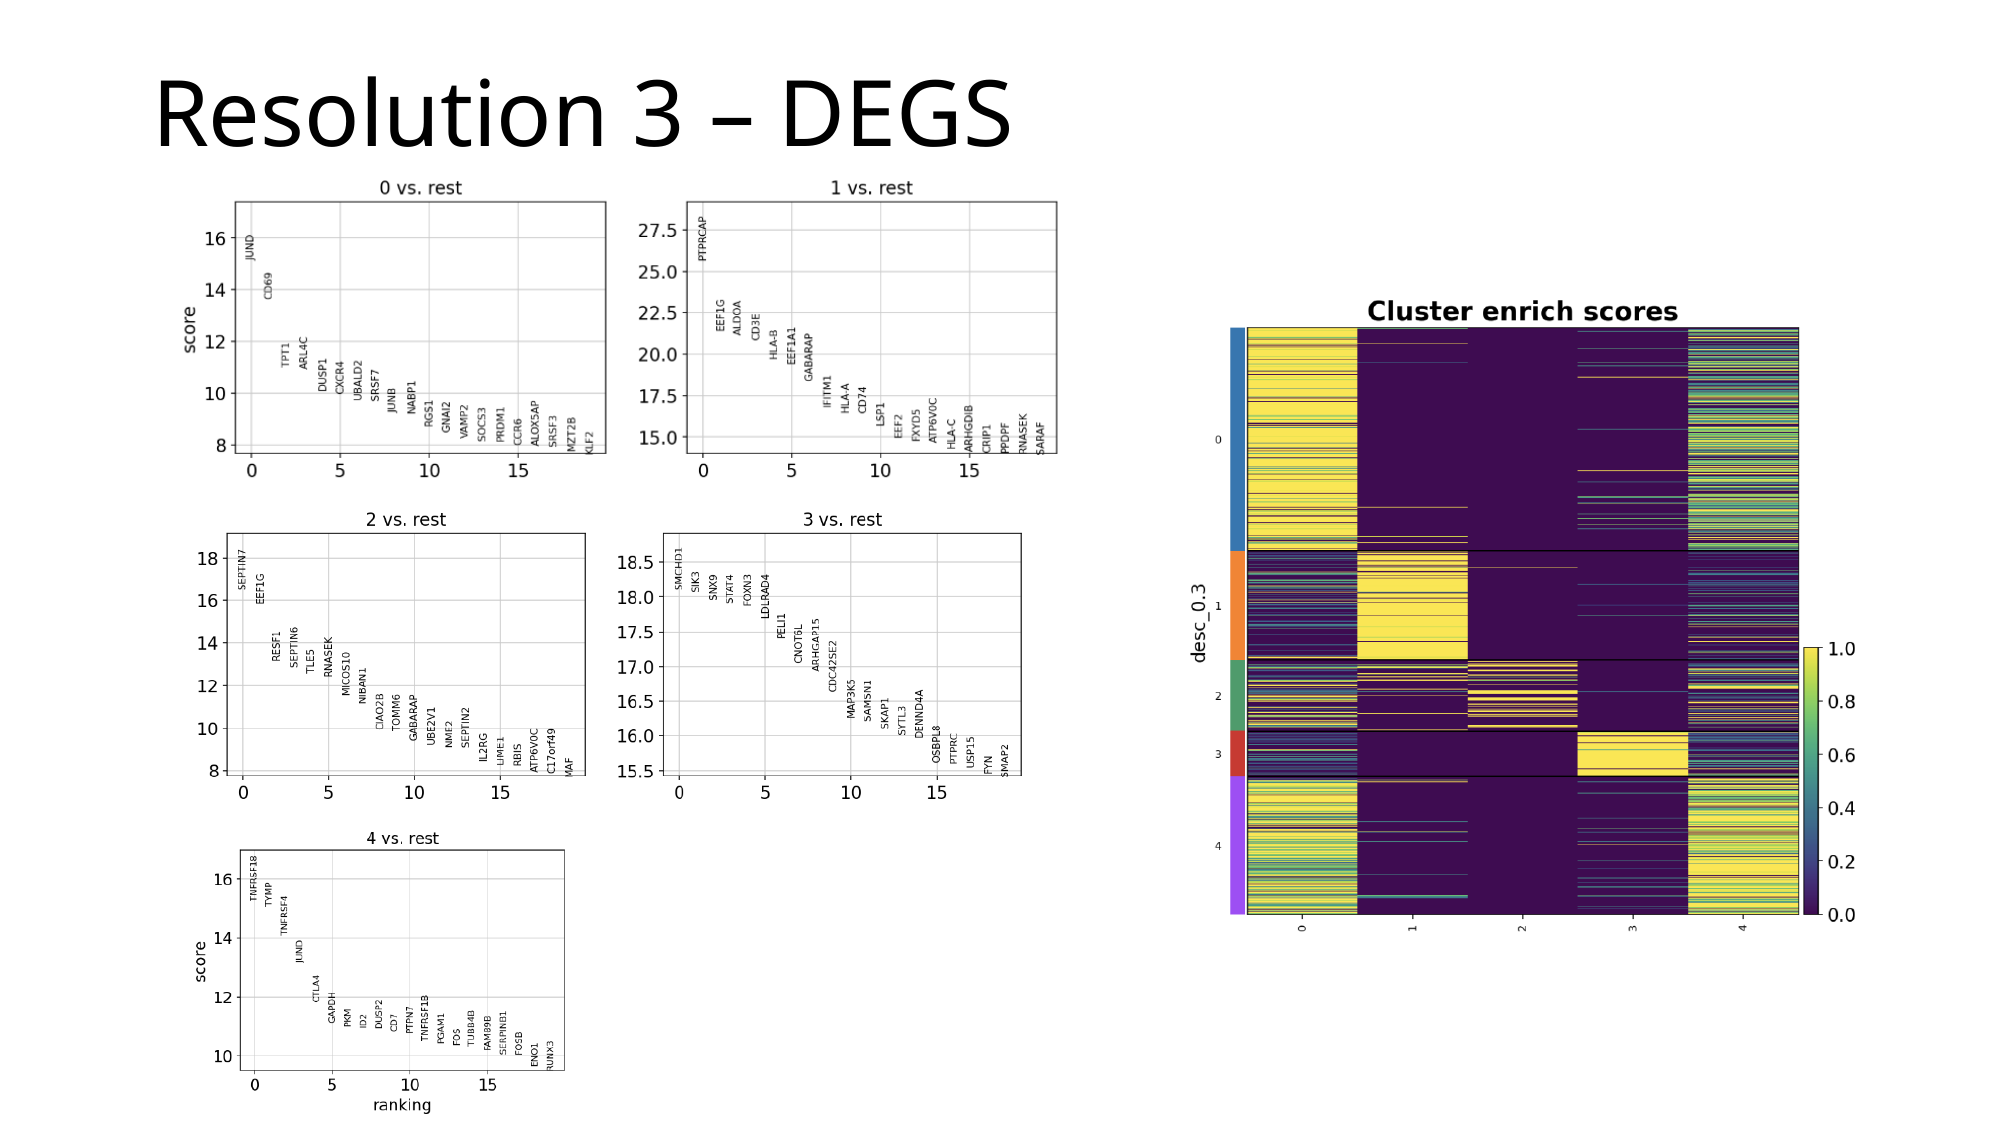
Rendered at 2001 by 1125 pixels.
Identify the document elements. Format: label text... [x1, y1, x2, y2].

text_box Resolution 3 – DEGS [137, 59, 1863, 278]
picture [137, 161, 1080, 1125]
picture [1163, 277, 1905, 946]
